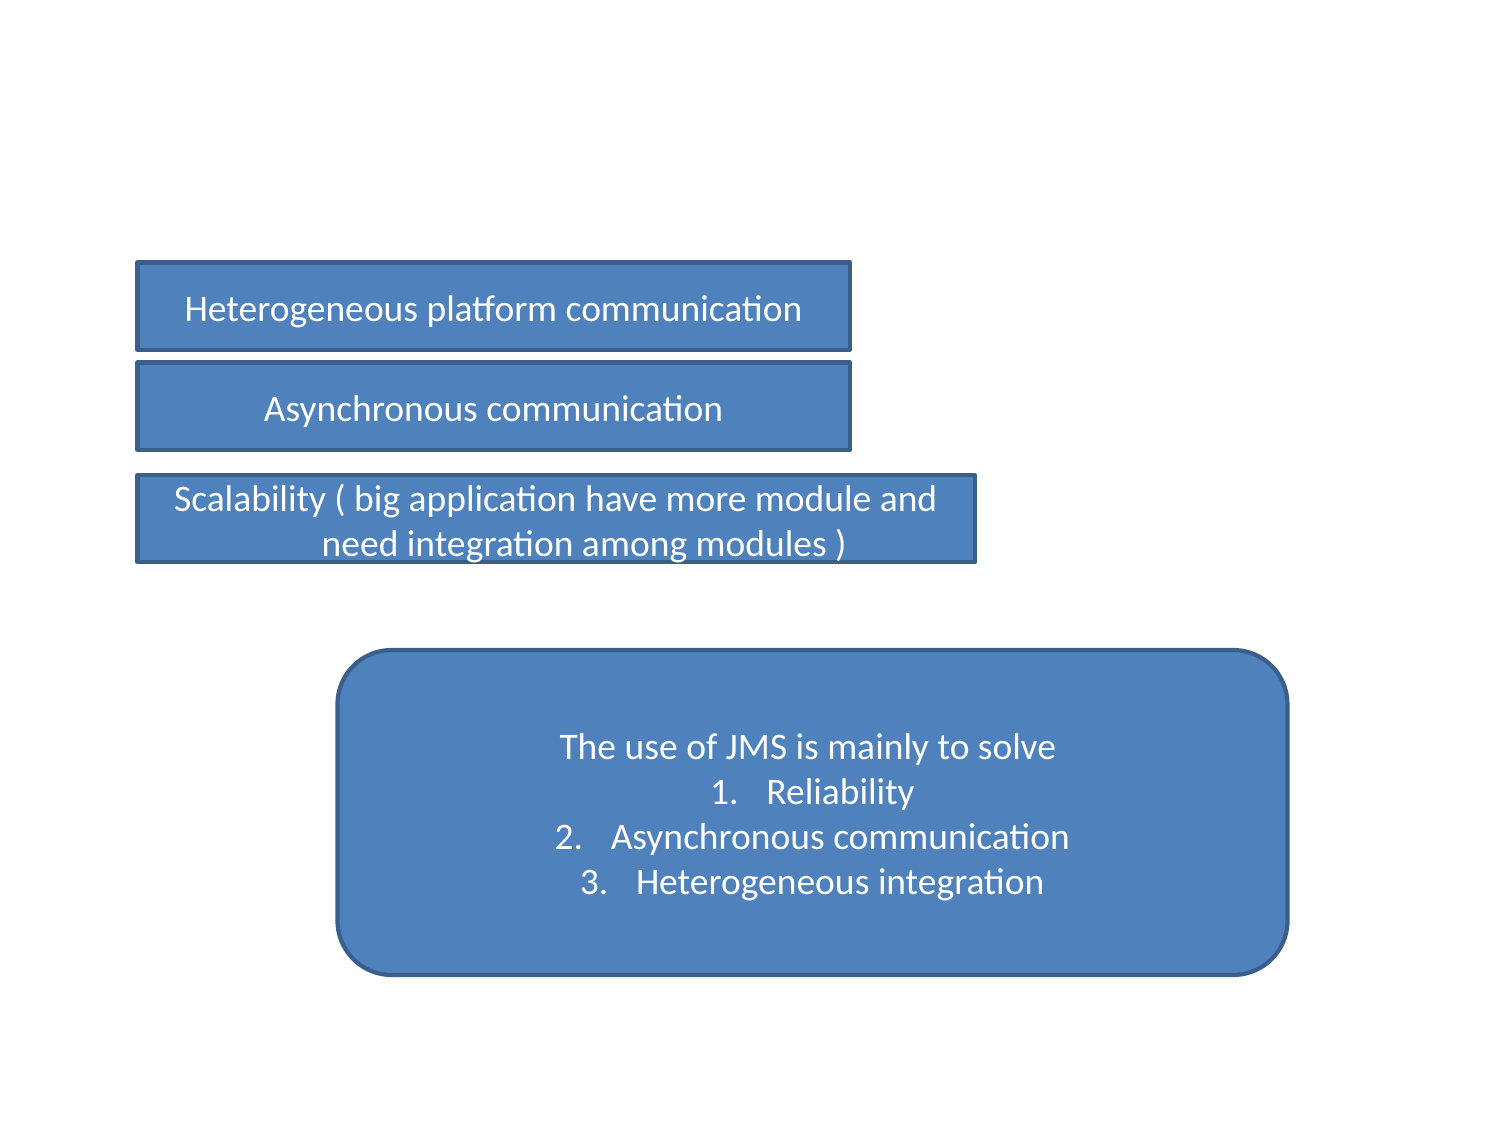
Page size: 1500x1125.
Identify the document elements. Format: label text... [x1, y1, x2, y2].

text_box Asynchronous communication [135, 360, 852, 452]
text_box Heterogeneous platform communication [135, 260, 852, 352]
text_box Scalability ( big application have more module and need integration among modules ) [135, 473, 977, 564]
text_box The use of JMS is mainly to solve Reliability Asynchronous communication Heterogeneous integration [335, 647, 1290, 978]
